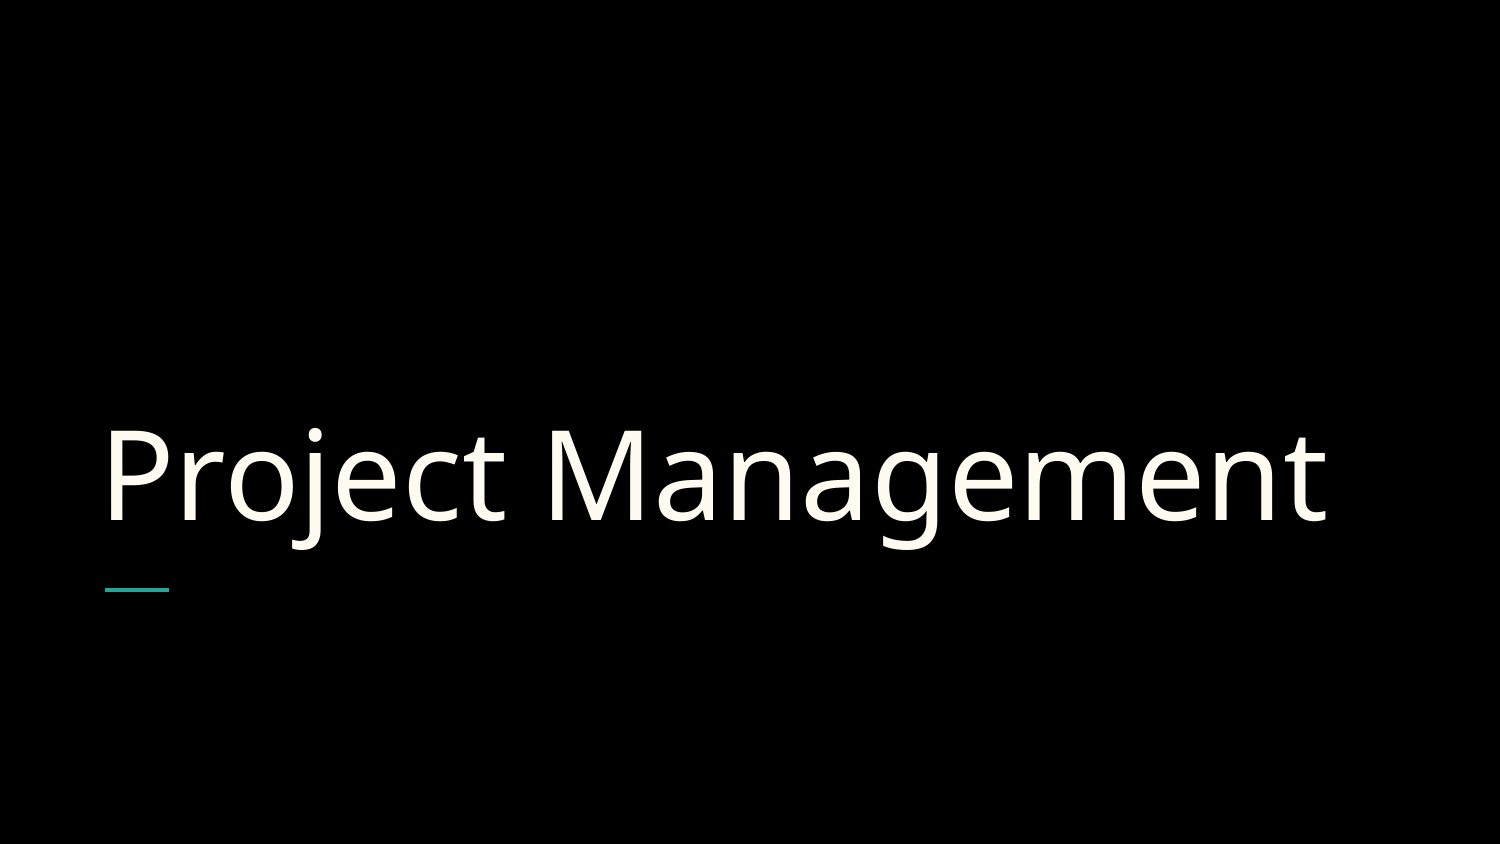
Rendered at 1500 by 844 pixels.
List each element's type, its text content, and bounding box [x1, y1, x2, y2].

title Project Management [84, 310, 1416, 561]
